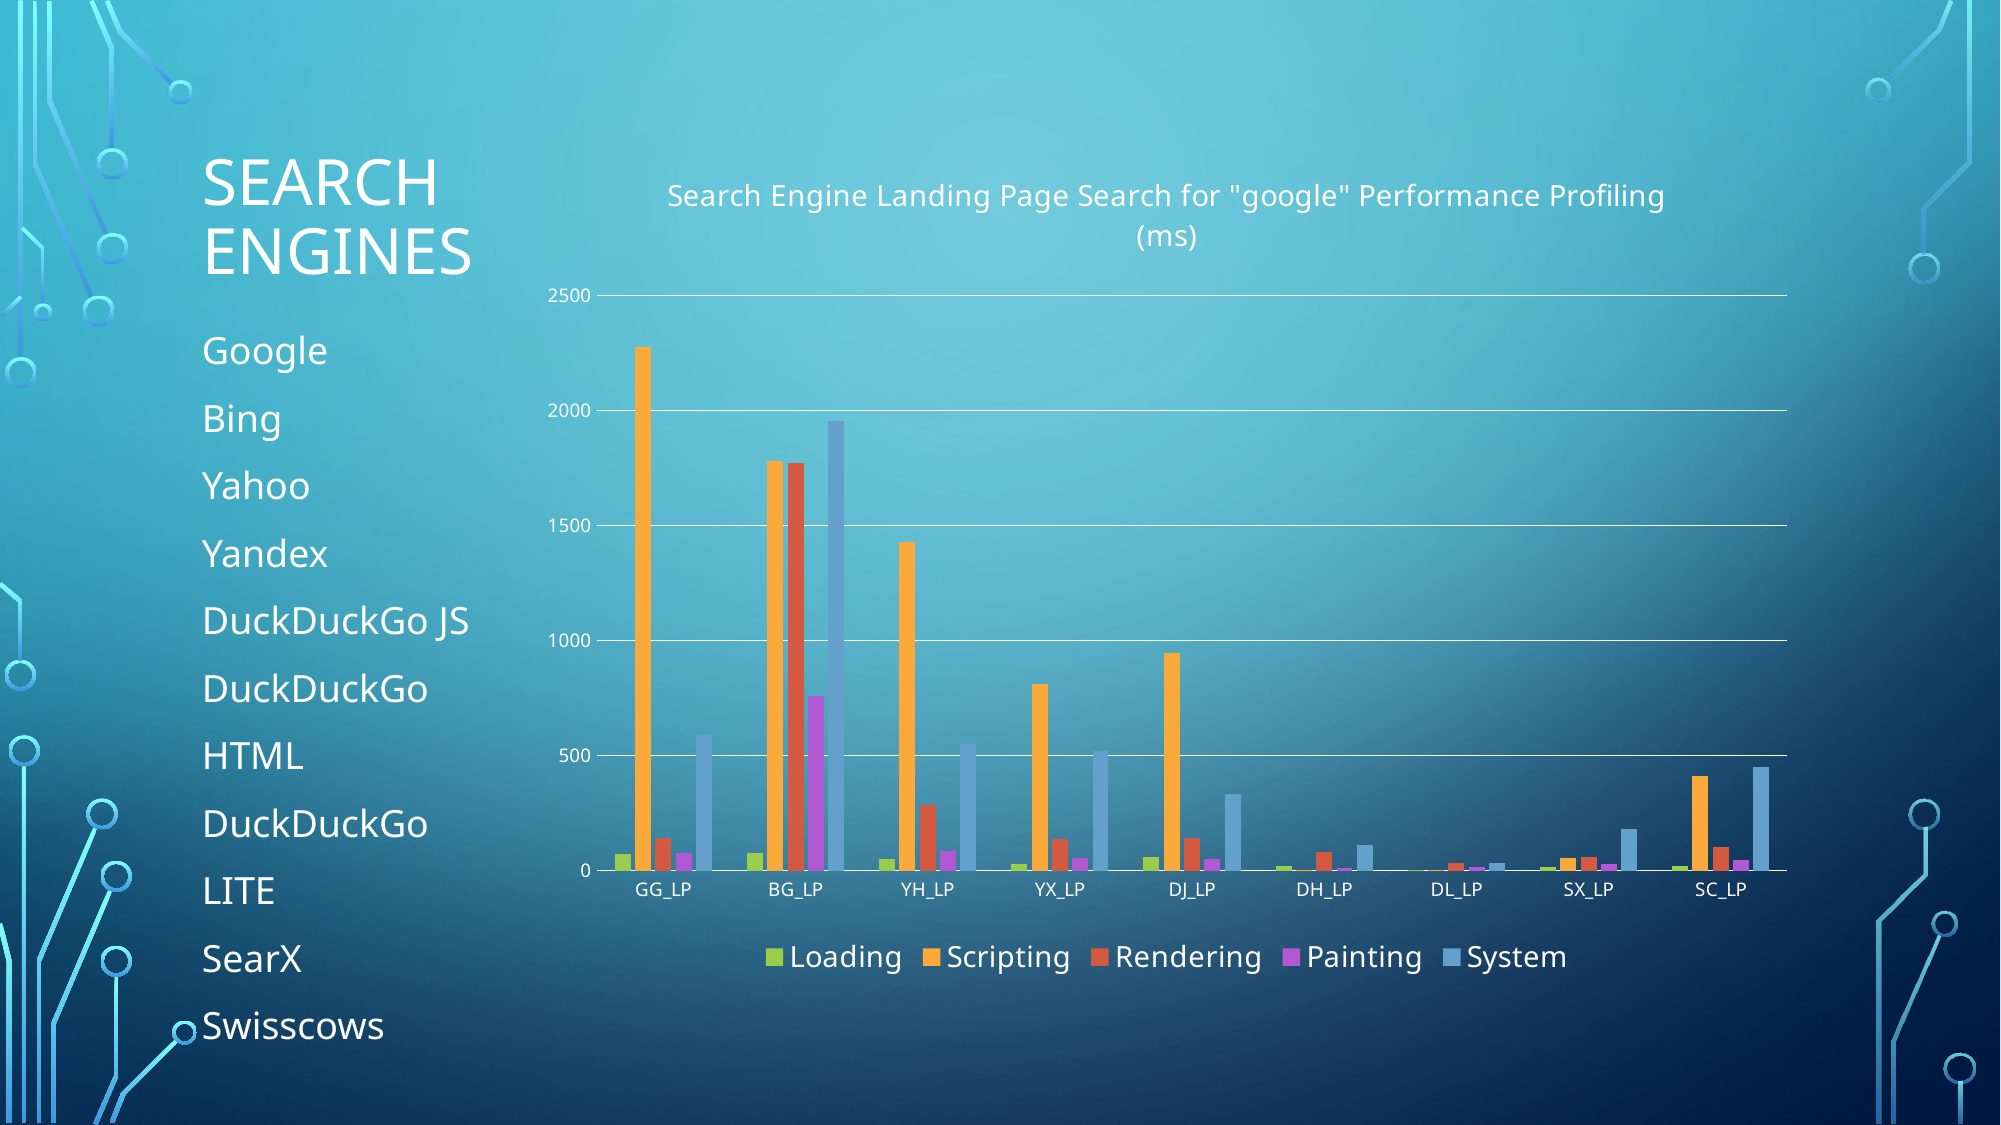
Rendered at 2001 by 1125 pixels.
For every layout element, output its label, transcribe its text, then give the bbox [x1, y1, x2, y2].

chart [521, 141, 1813, 984]
text_box Google Bing Yahoo Yandex DuckDuckGo JS DuckDuckGo HTML DuckDuckGo LITE SearX Swisscows [187, 297, 522, 1055]
title Search Engines [187, 141, 521, 297]
